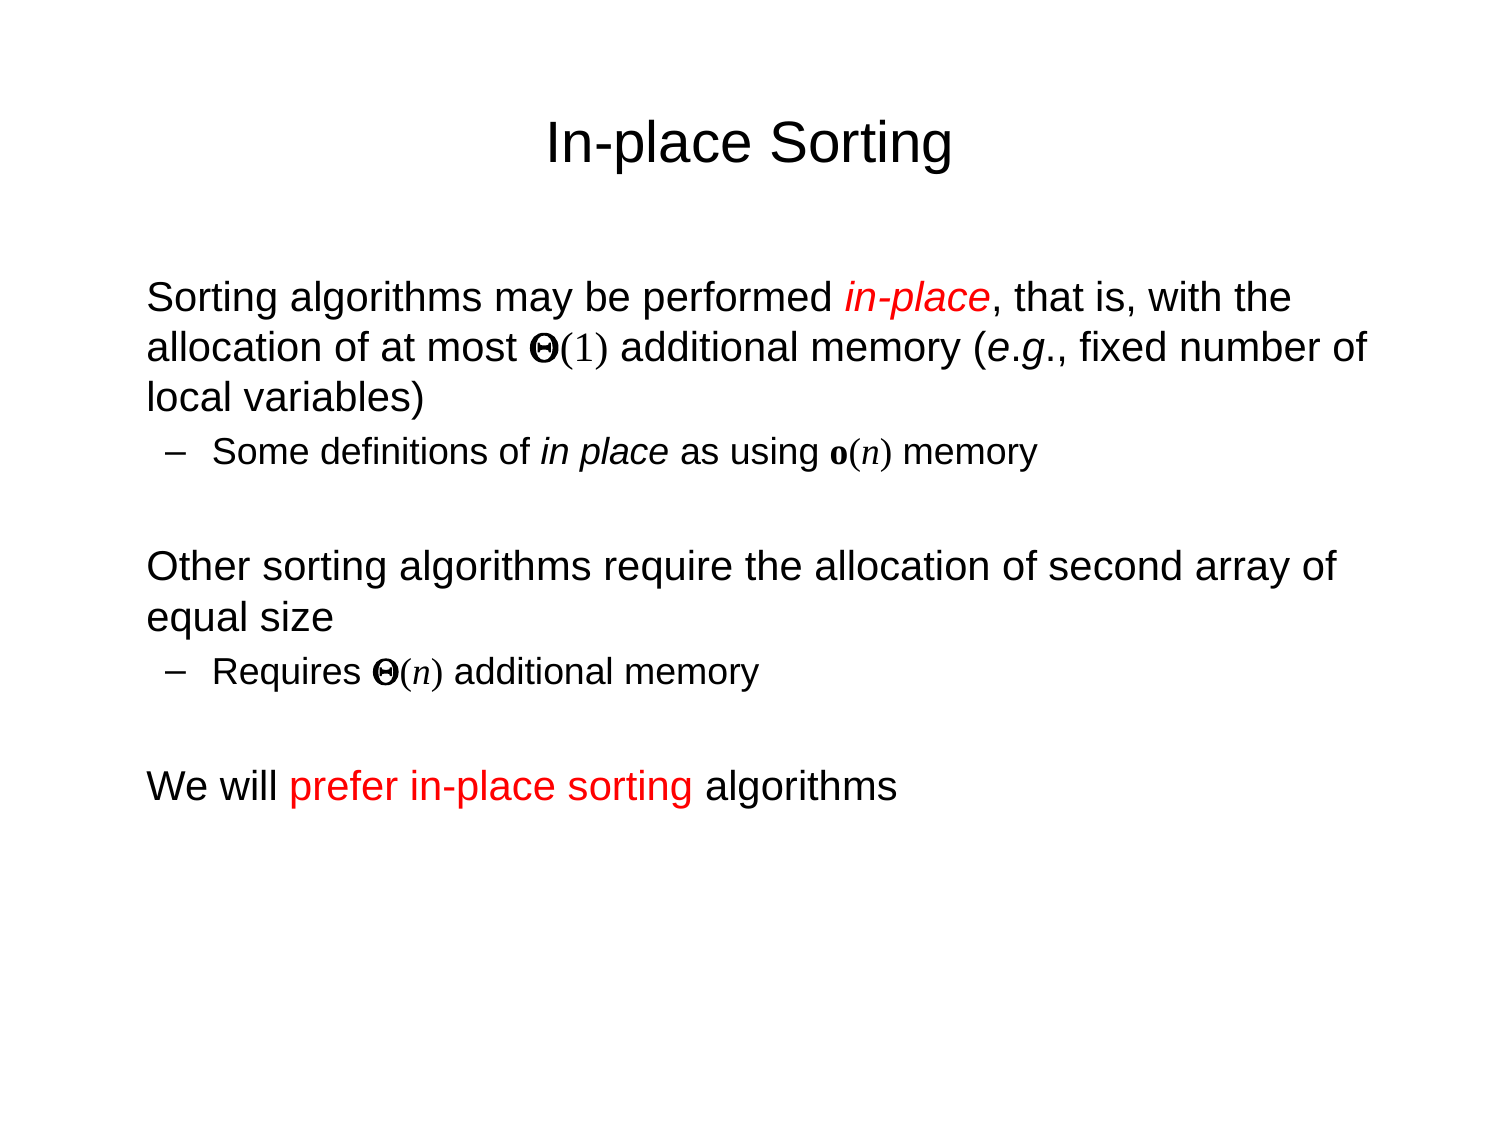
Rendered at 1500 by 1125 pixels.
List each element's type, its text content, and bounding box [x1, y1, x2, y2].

title In-place Sorting [74, 44, 1426, 233]
list Sorting algorithms may be performed in-place, that is, with the allocation of at most Q(1) additional memory (e.g., fixed number of local variables) Some definitions of in place as using o(n) memory Other sorting algorithms require the allocation of second array of equal size Requires Q(n) additional memory We will prefer in-place sorting algorithms [74, 262, 1426, 1006]
